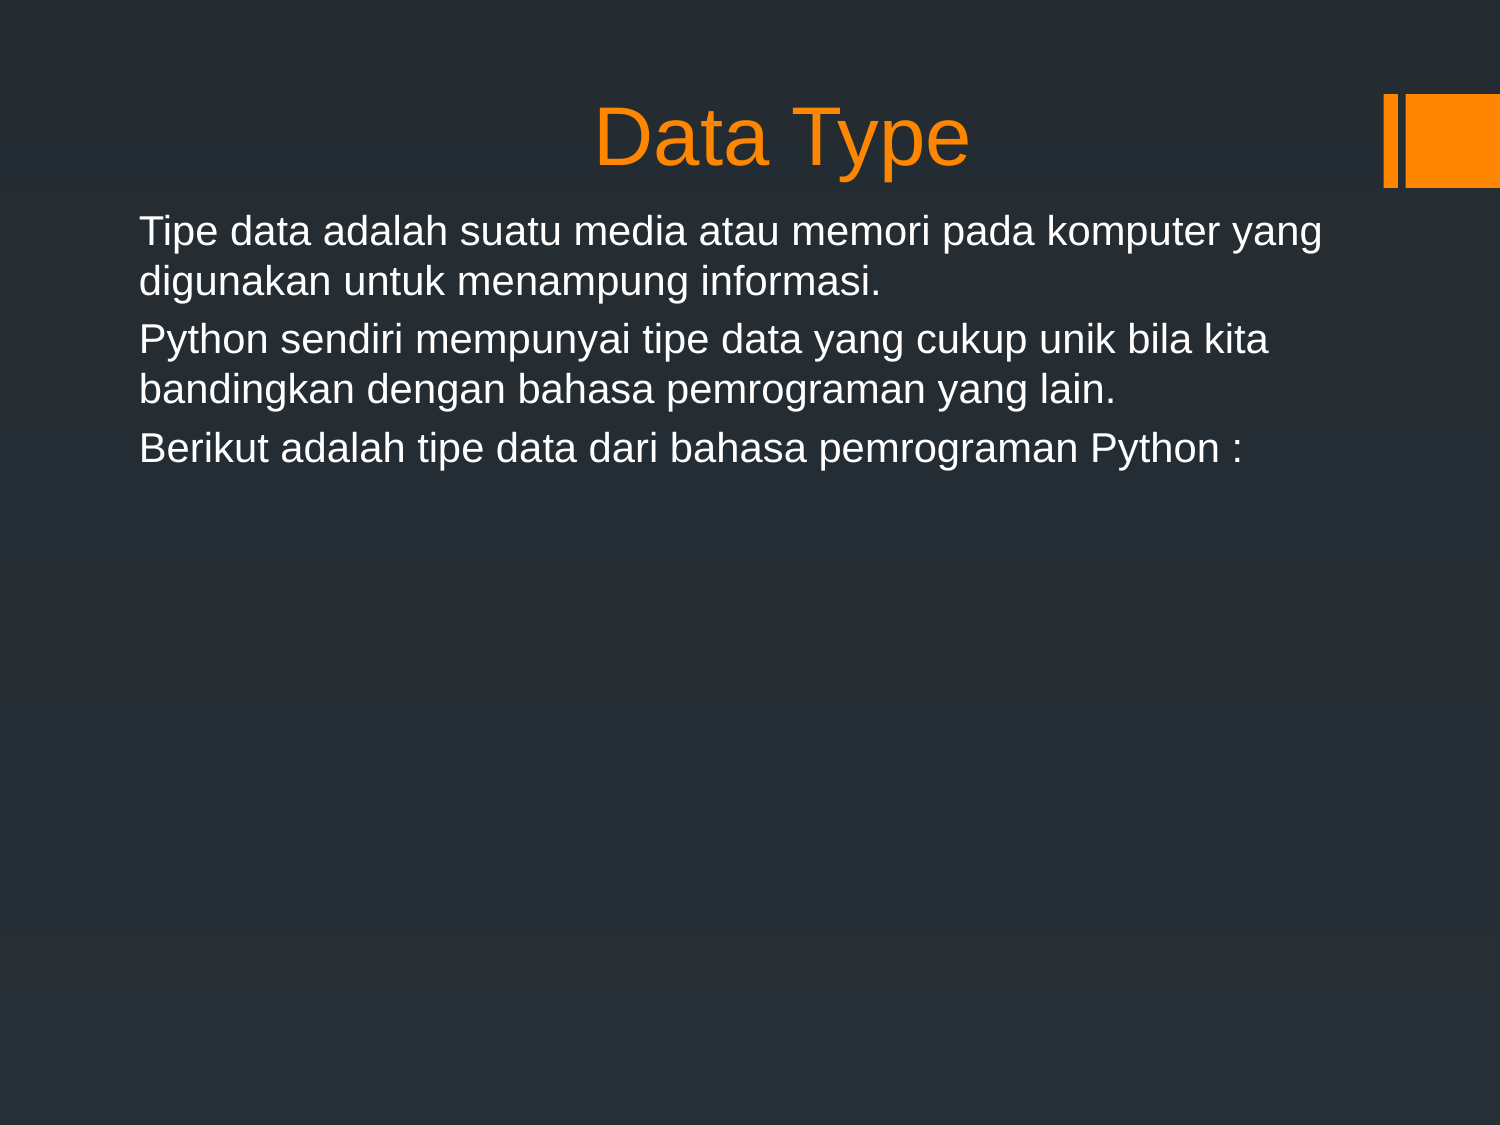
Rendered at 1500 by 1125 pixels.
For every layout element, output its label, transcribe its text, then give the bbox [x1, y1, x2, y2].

title Data Type [183, 0, 1383, 190]
list Tipe data adalah suatu media atau memori pada komputer yang digunakan untuk menampung informasi. Python sendiri mempunyai tipe data yang cukup unik bila kita bandingkan dengan bahasa pemrograman yang lain. Berikut adalah tipe data dari bahasa pemrograman Python : [123, 196, 1340, 763]
